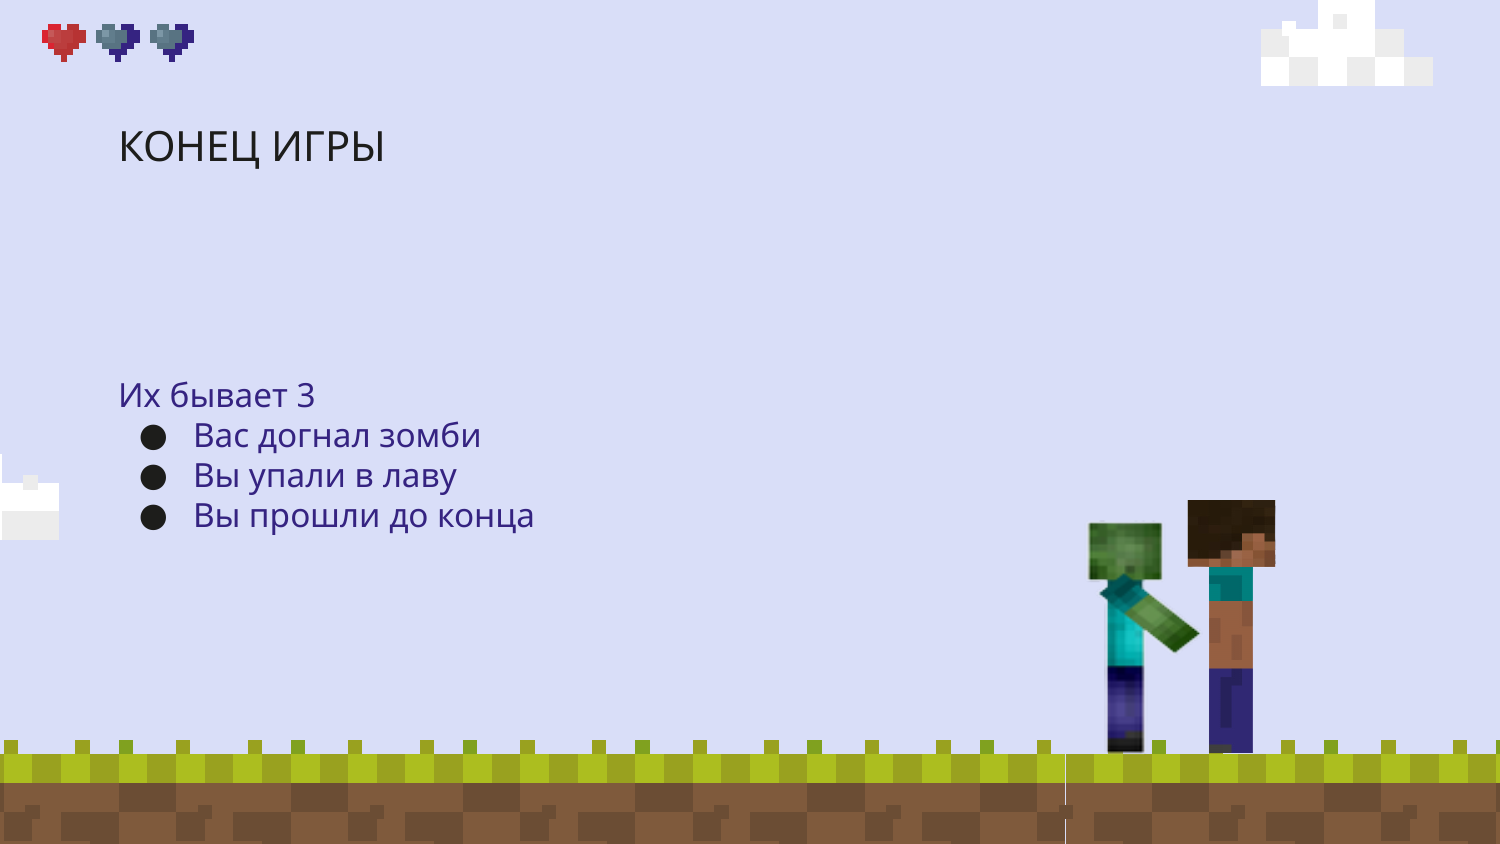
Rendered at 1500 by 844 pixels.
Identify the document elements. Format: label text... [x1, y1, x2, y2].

subtitle Их бывает 3 Вас догнал зомби Вы упали в лаву Вы прошли до конца [118, 255, 838, 693]
picture [998, 500, 1289, 805]
title КОНЕЦ ИГРЫ [118, 76, 838, 213]
